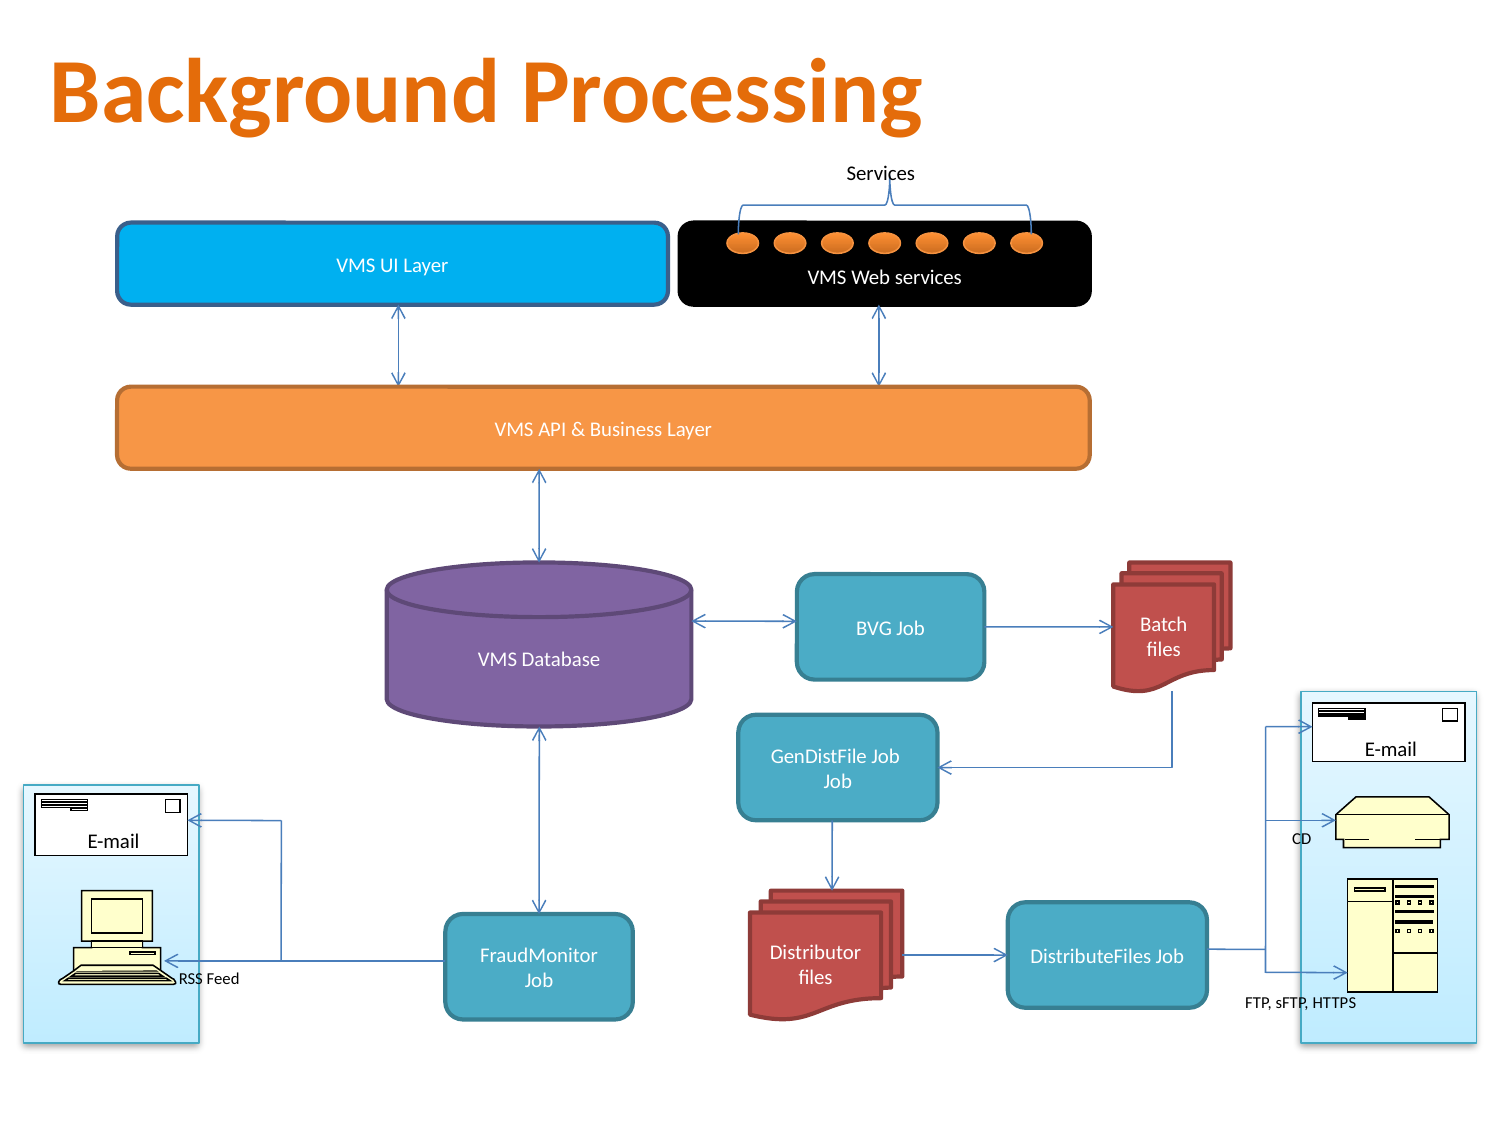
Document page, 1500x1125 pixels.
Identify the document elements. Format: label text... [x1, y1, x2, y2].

text_box VMS API & Business Layer [114, 384, 1092, 471]
text_box Services [831, 152, 1149, 193]
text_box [23, 784, 200, 1044]
text_box FraudMonitor Job [443, 911, 635, 1022]
text_box VMS Database [384, 560, 694, 729]
text_box [738, 193, 1032, 221]
text_box FTP, sFTP, HTTPS [1230, 984, 1383, 1019]
text_box BVG Job [794, 571, 987, 682]
text_box GenDistFile Job Job [736, 712, 940, 823]
text_box RSS Feed [204, 970, 270, 996]
text_box Batch files [1111, 560, 1233, 694]
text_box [679, 222, 1091, 305]
text_box Distributor files [747, 888, 905, 1022]
text_box [1300, 691, 1477, 1044]
text_box [1335, 796, 1450, 848]
text_box [1347, 878, 1438, 993]
text_box CD [1277, 826, 1336, 847]
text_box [1009, 613, 1092, 841]
text_box VMS UI Layer [115, 220, 671, 307]
text_box Background Processing [35, 23, 1418, 149]
text_box E-mail [1312, 703, 1465, 762]
text_box DistributeFiles Job [1005, 900, 1210, 1010]
